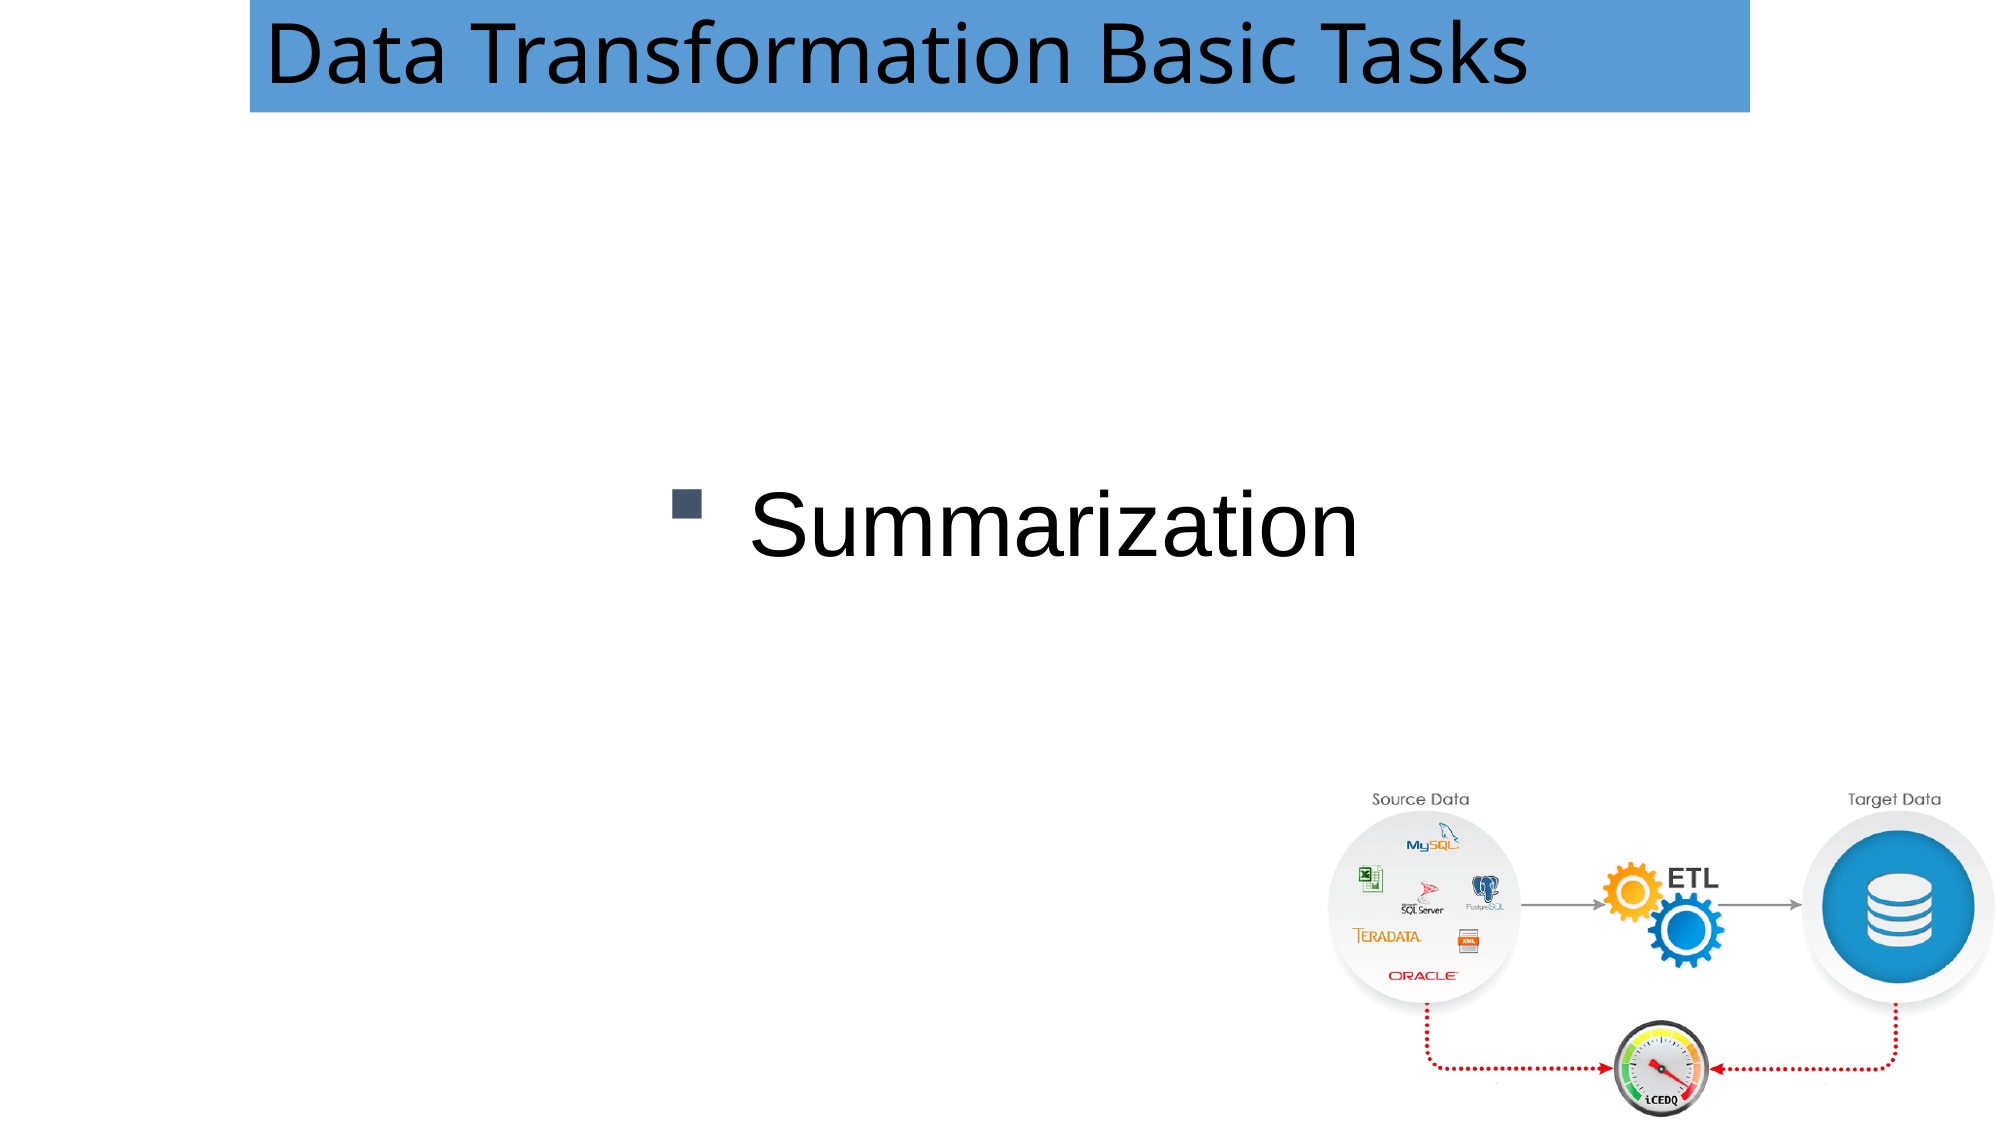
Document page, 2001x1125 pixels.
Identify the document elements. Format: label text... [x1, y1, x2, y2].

title Data Transformation Basic Tasks [249, 0, 1750, 113]
picture [1319, 772, 2000, 1125]
text_box Summarization [649, 425, 1376, 584]
